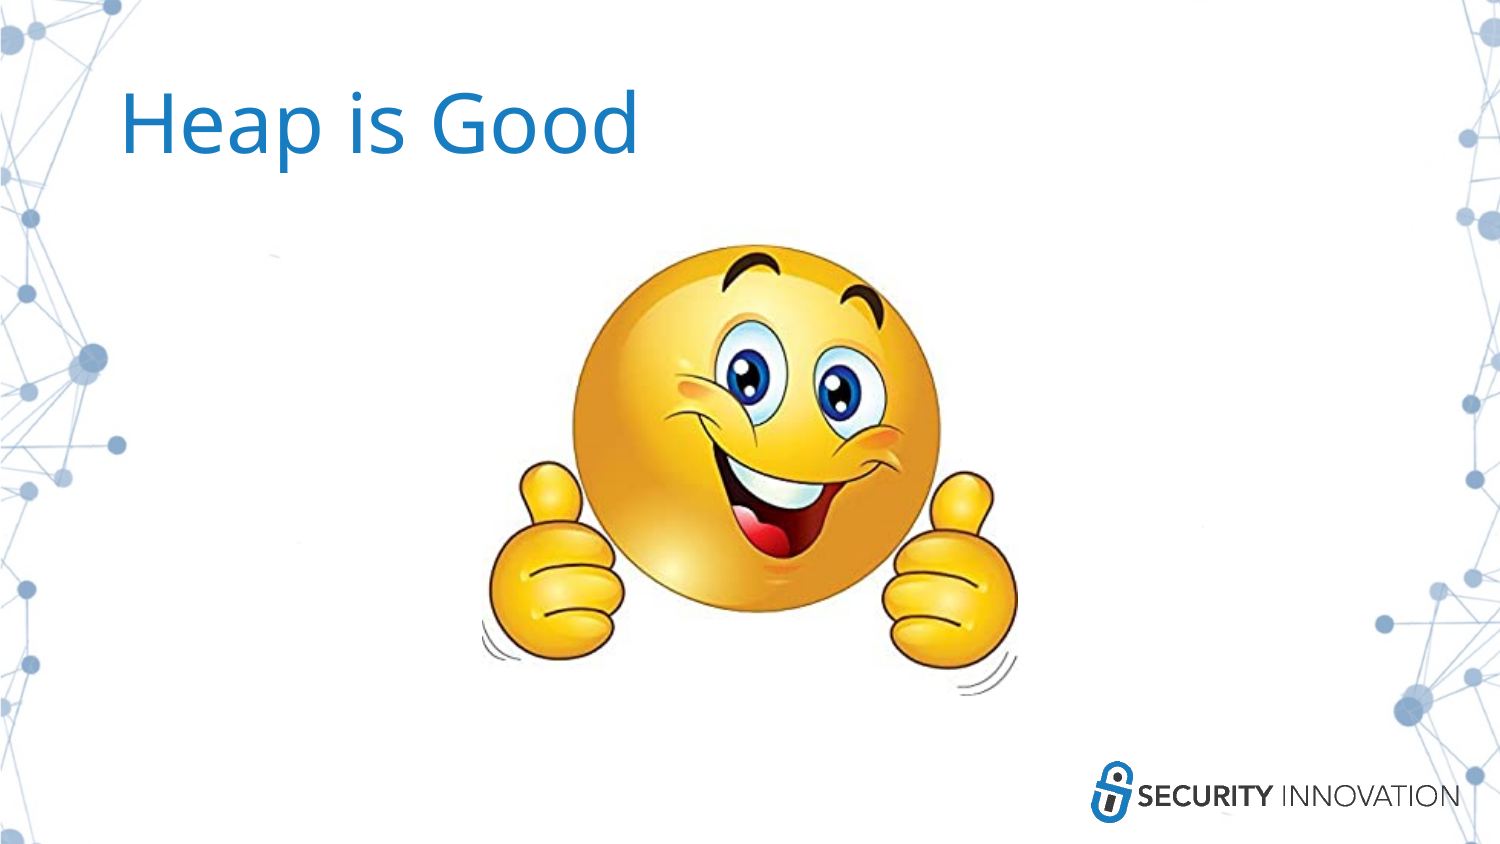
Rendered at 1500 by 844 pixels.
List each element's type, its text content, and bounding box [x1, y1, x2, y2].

title Heap is Good [103, 44, 1397, 208]
picture [1091, 1, 1500, 844]
picture [1, 1, 333, 844]
picture [482, 202, 1018, 739]
